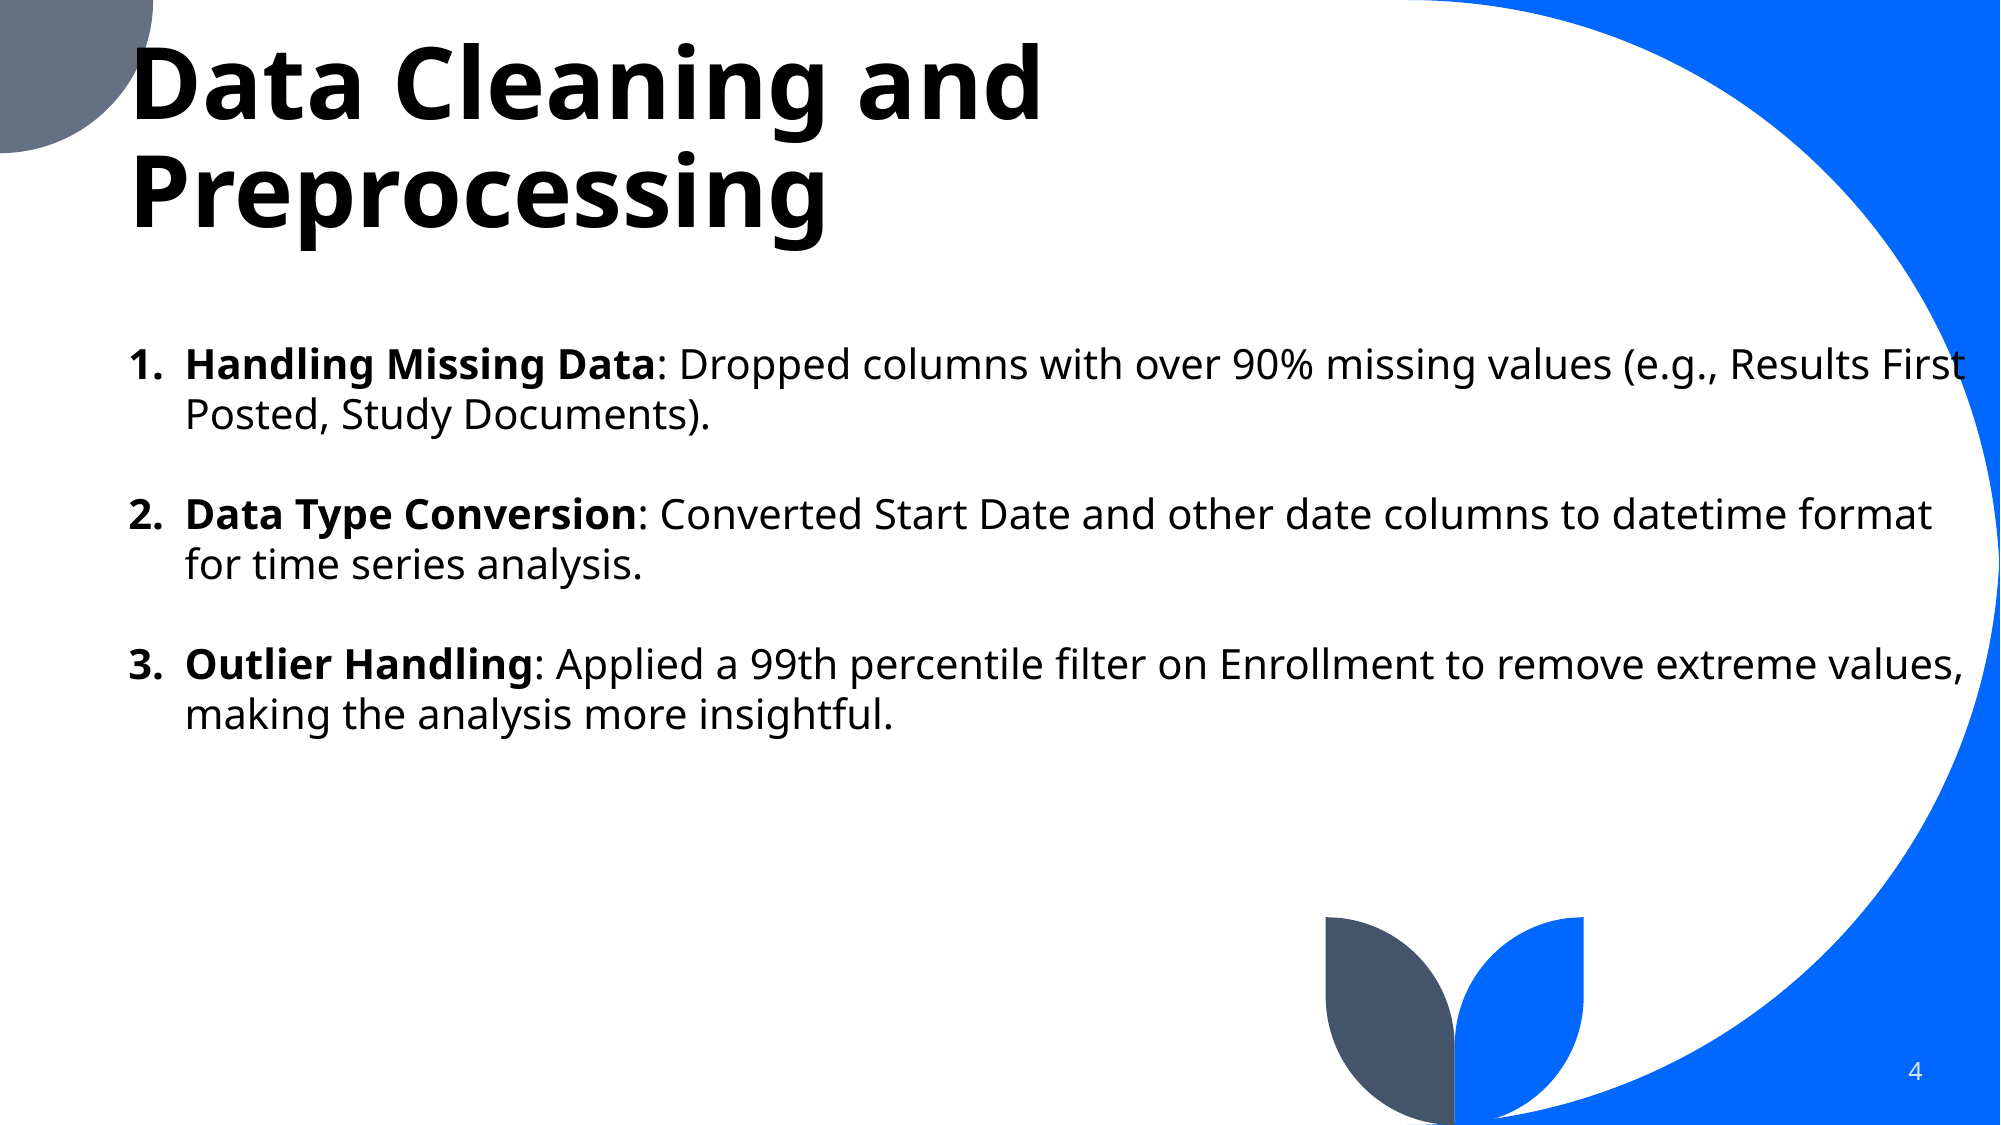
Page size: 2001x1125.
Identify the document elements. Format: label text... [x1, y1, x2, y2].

slide_number 4 [1665, 1042, 1938, 1103]
title Data Cleaning and Preprocessing [113, 39, 1718, 257]
text_box Handling Missing Data: Dropped columns with over 90% missing values (e.g., Results First Posted, Study Documents). Data Type Conversion: Converted Start Date and other date columns to datetime format for time series analysis. Outlier Handling: Applied a 99th percentile filter on Enrollment to remove extreme values, making the analysis more insightful. [113, 329, 2000, 795]
